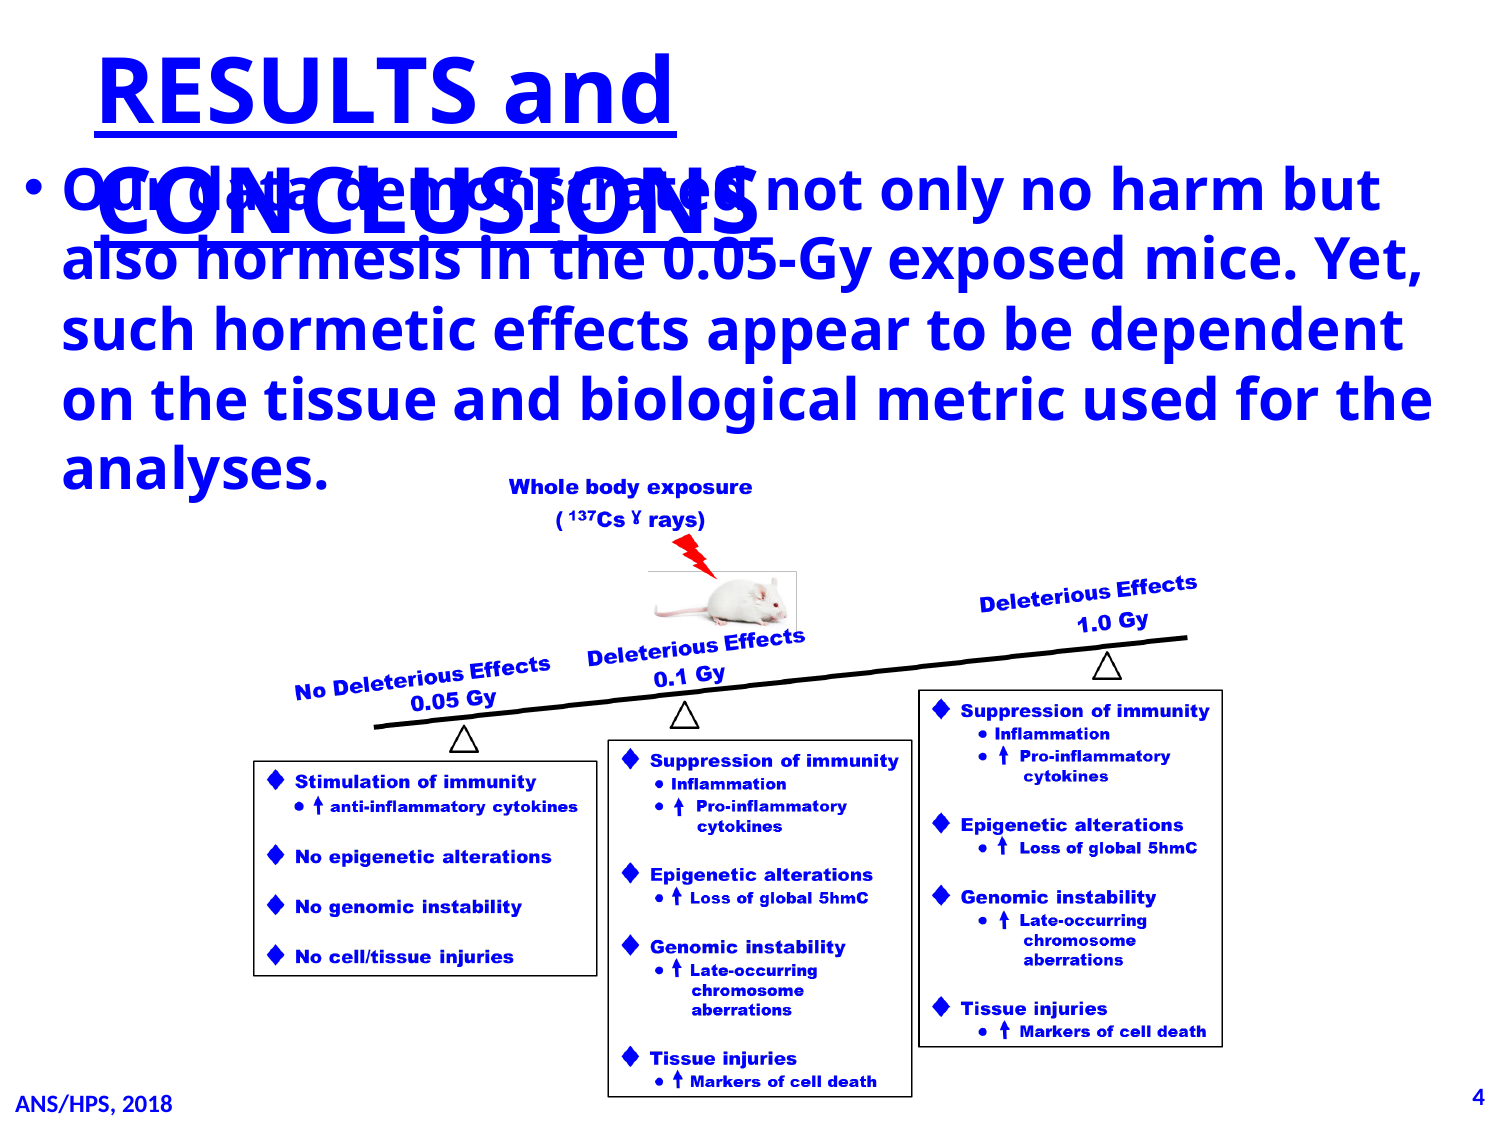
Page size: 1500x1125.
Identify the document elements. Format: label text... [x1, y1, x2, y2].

slide_number 4 [1149, 1065, 1500, 1125]
text_box RESULTS and CONCLUSIONS [79, 24, 1344, 144]
picture [247, 467, 1223, 1103]
text_box Our data demonstrated not only no harm but also hormesis in the 0.05-Gy exposed mice. Yet, such hormetic effects appear to be dependent on the tissue and biological metric used for the analyses. [8, 144, 1480, 509]
footer ANS/HPS, 2018 [0, 1072, 475, 1125]
